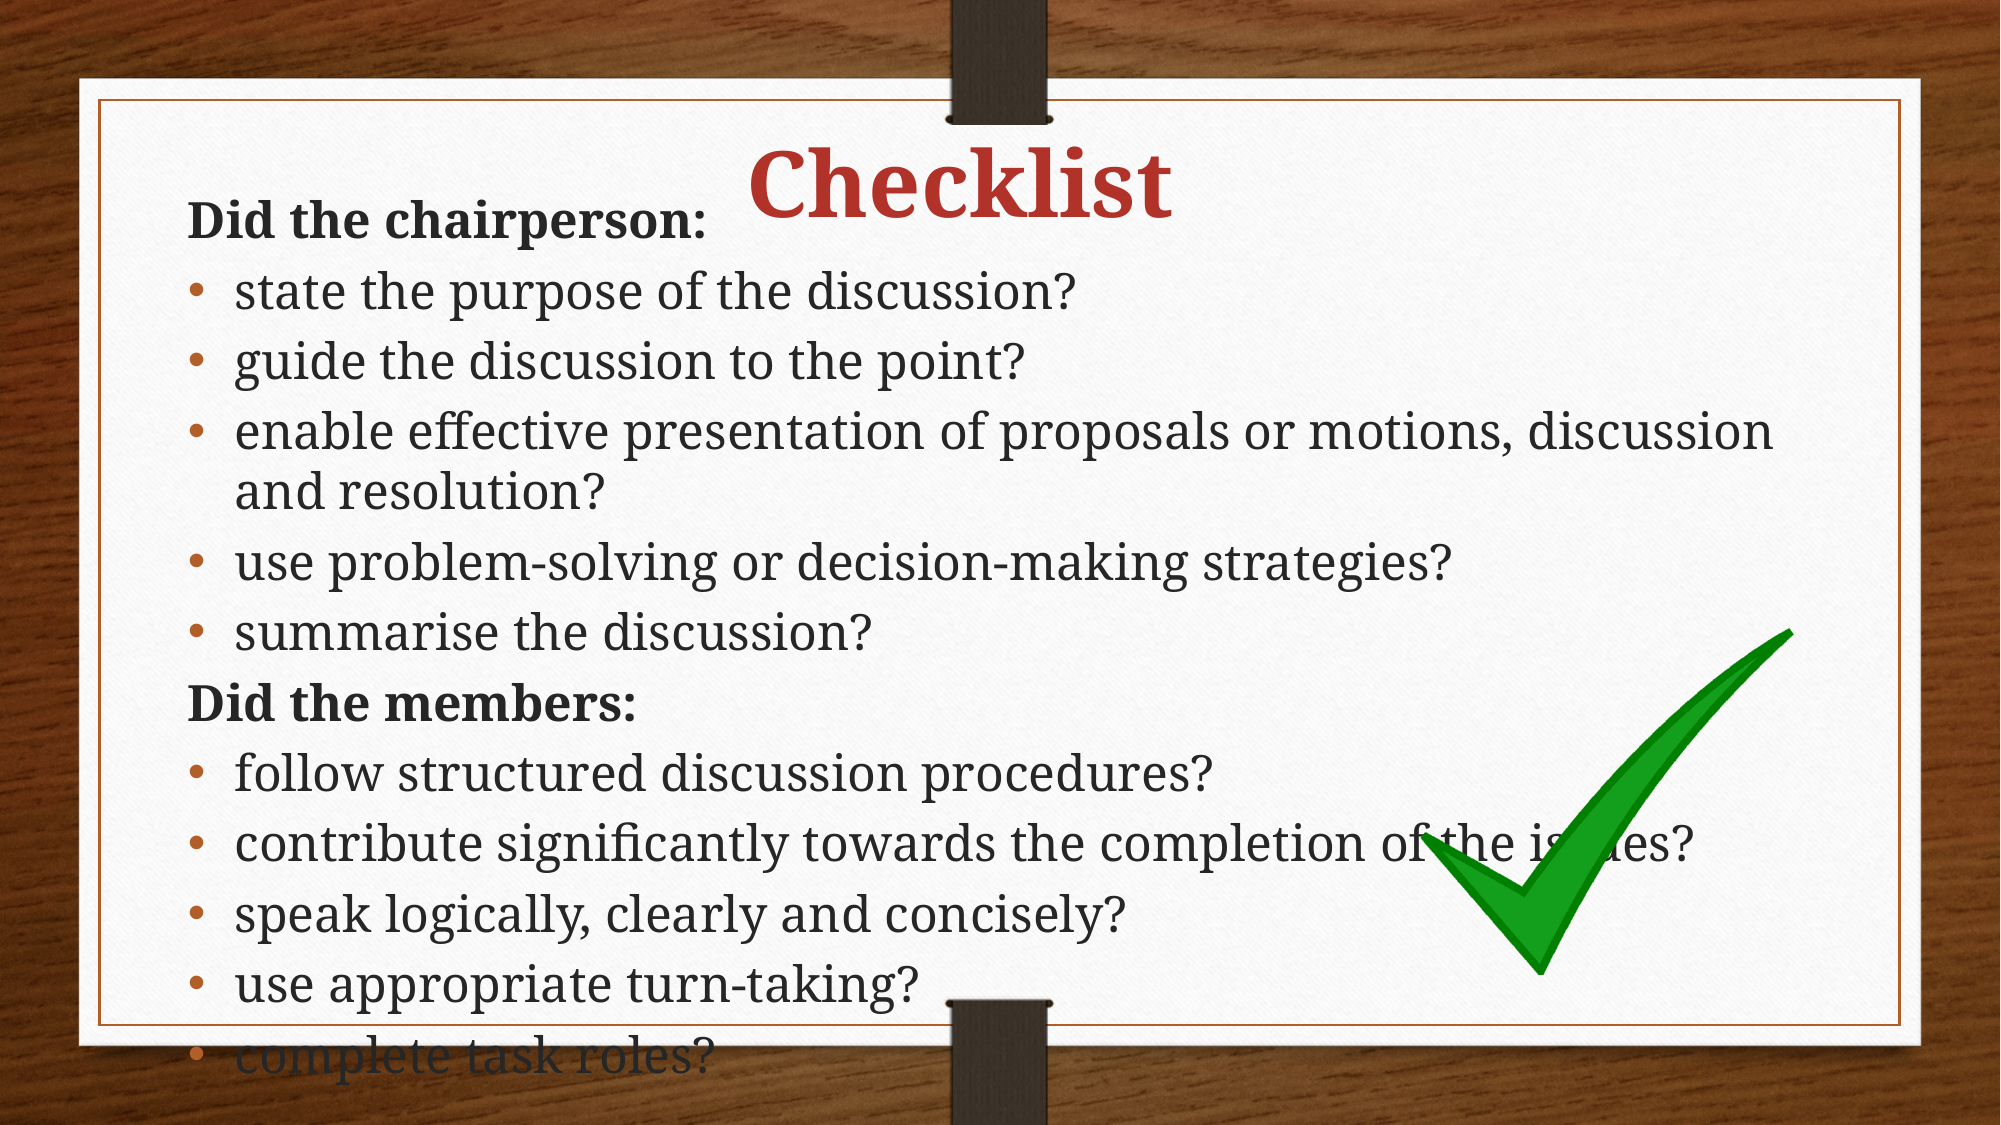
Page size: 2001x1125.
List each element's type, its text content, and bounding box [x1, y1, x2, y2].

list Did the chairperson: state the purpose of the discussion? guide the discussion to the point? enable effective presentation of proposals or motions, discussion and resolution? use problem-solving or decision-making strategies? summarise the discussion? Did the members: follow structured discussion procedures? contribute significantly towards the completion of the issues? speak logically, clearly and concisely? use appropriate turn-taking? complete task roles? [172, 181, 1827, 1007]
picture [101, 101, 948, 1024]
picture [949, 0, 2001, 1125]
picture [1419, 627, 1795, 976]
title Checklist [172, 112, 1748, 181]
picture [0, 0, 948, 1125]
